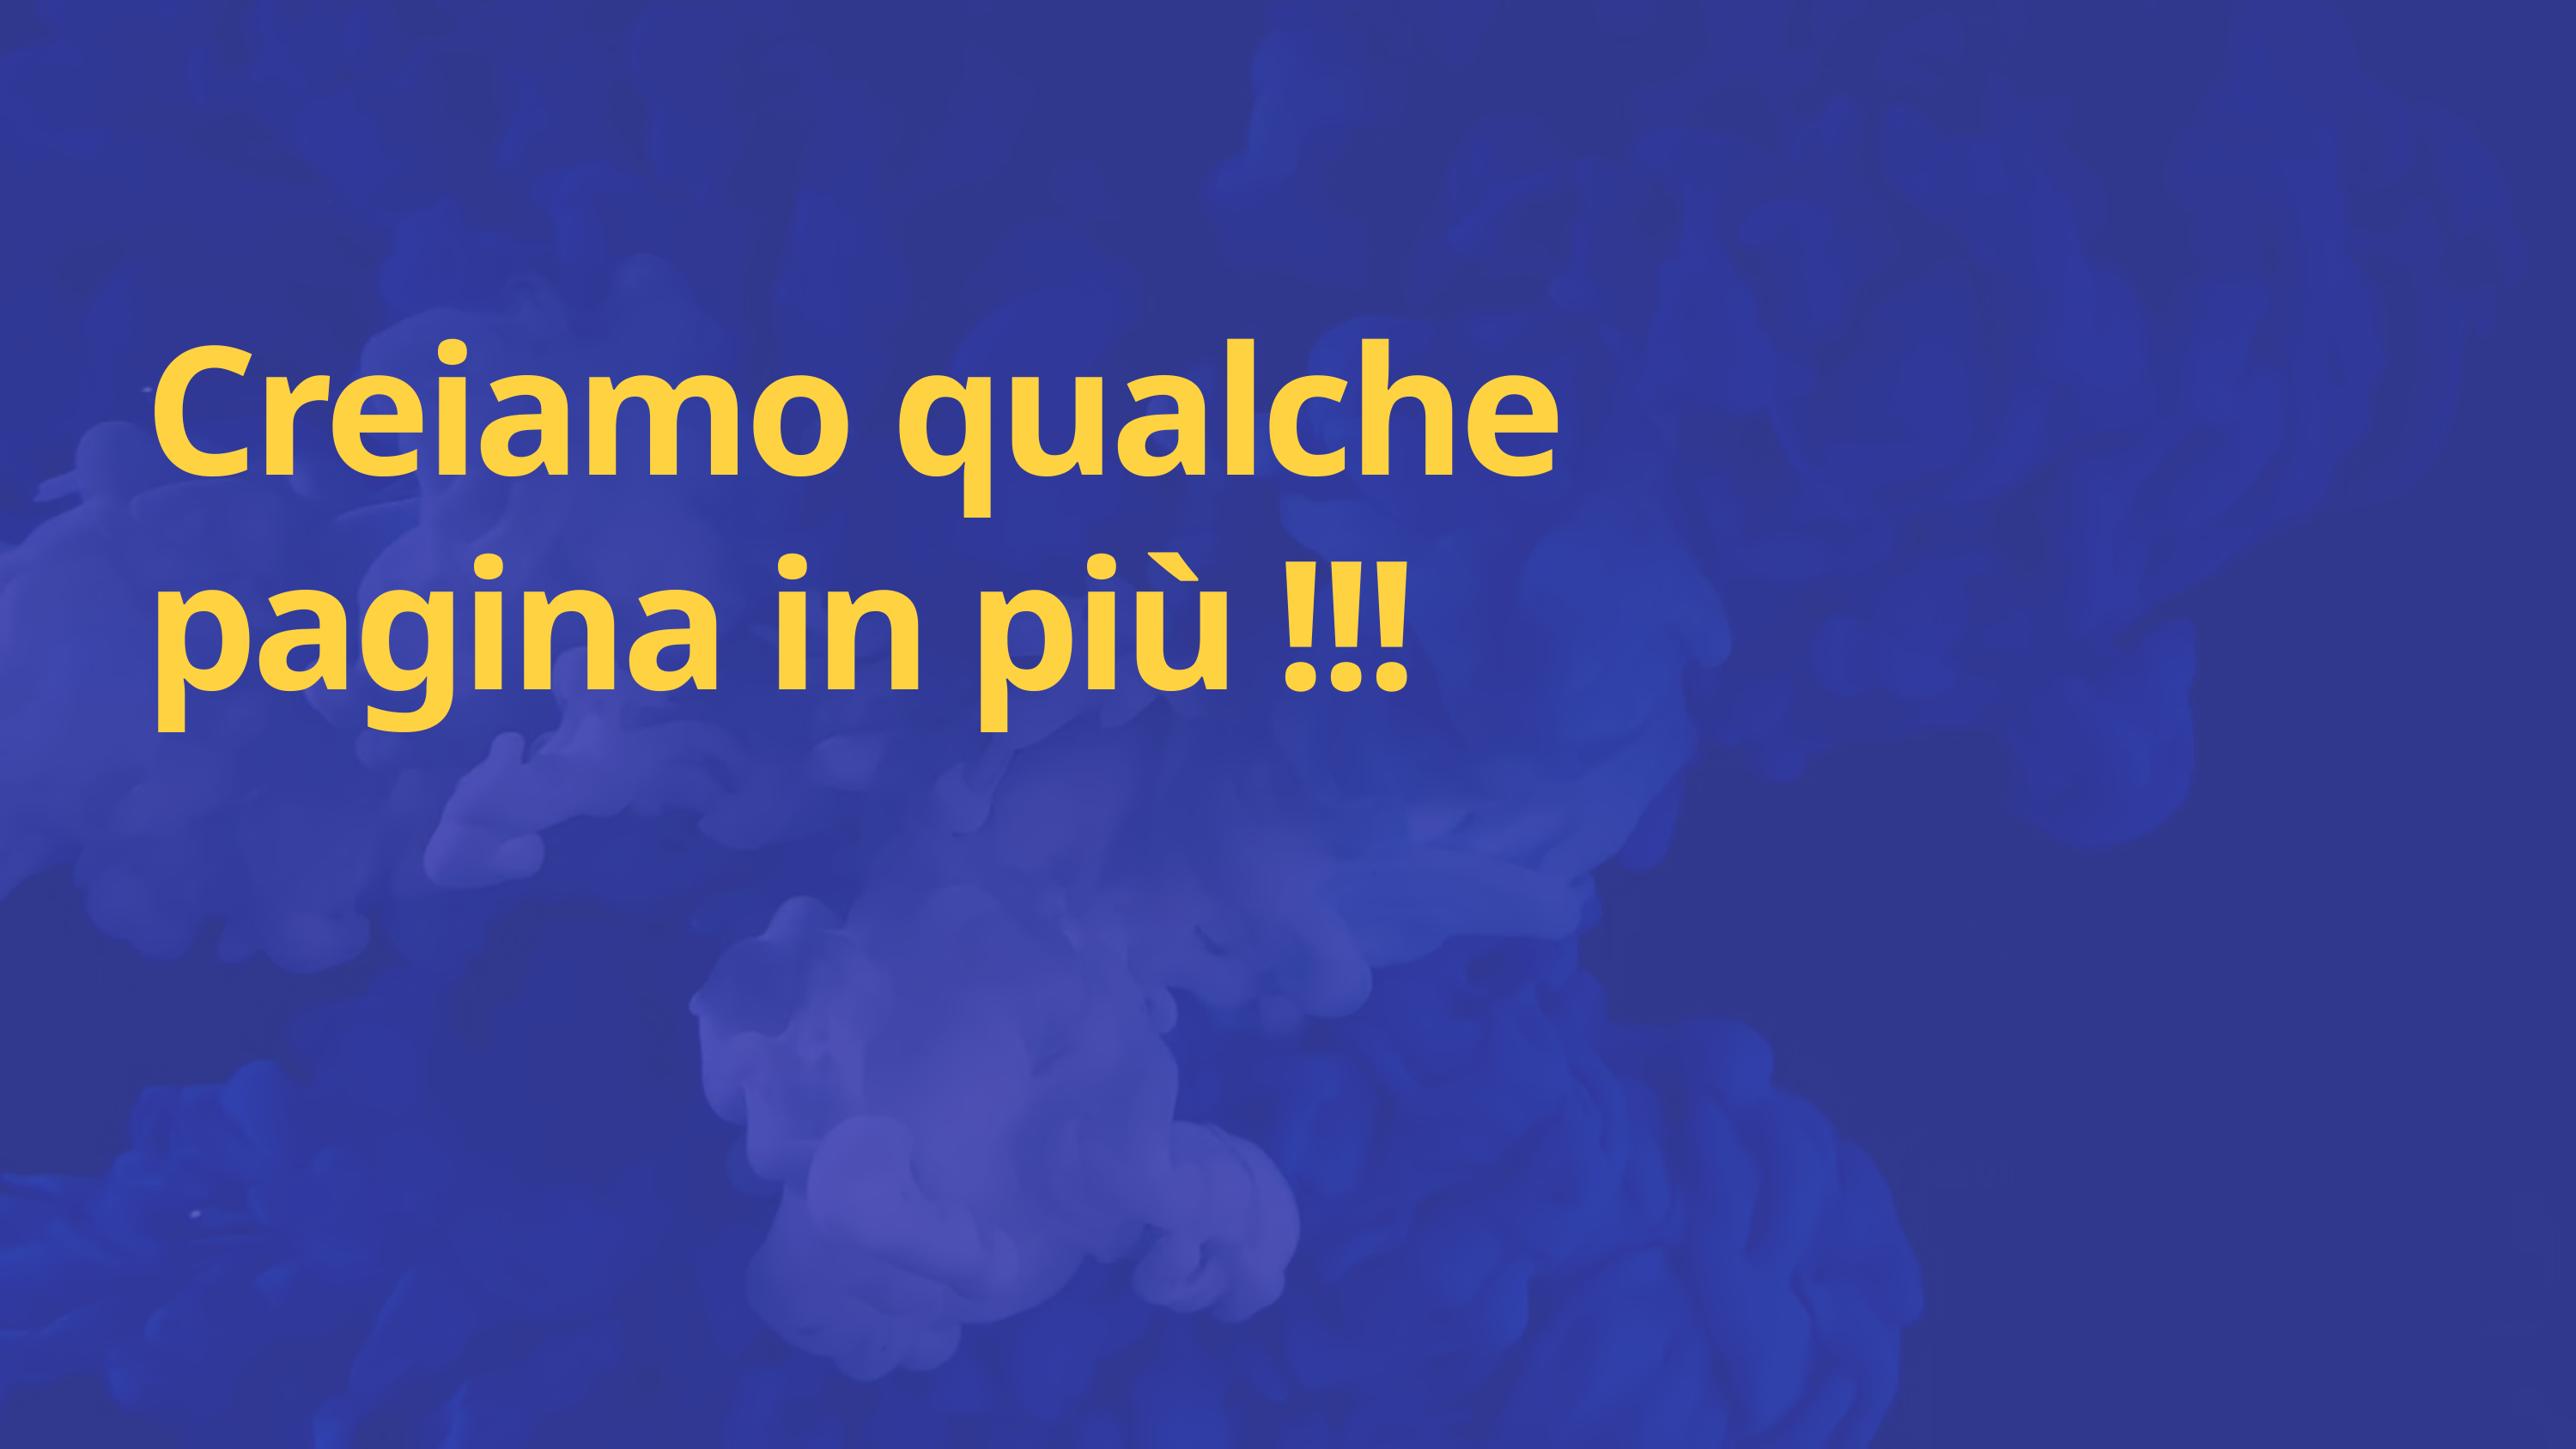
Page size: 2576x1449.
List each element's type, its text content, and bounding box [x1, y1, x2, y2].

text_box [0, 0, 2576, 1449]
text_box Creiamo qualche pagina in più !!! [144, 296, 2432, 726]
